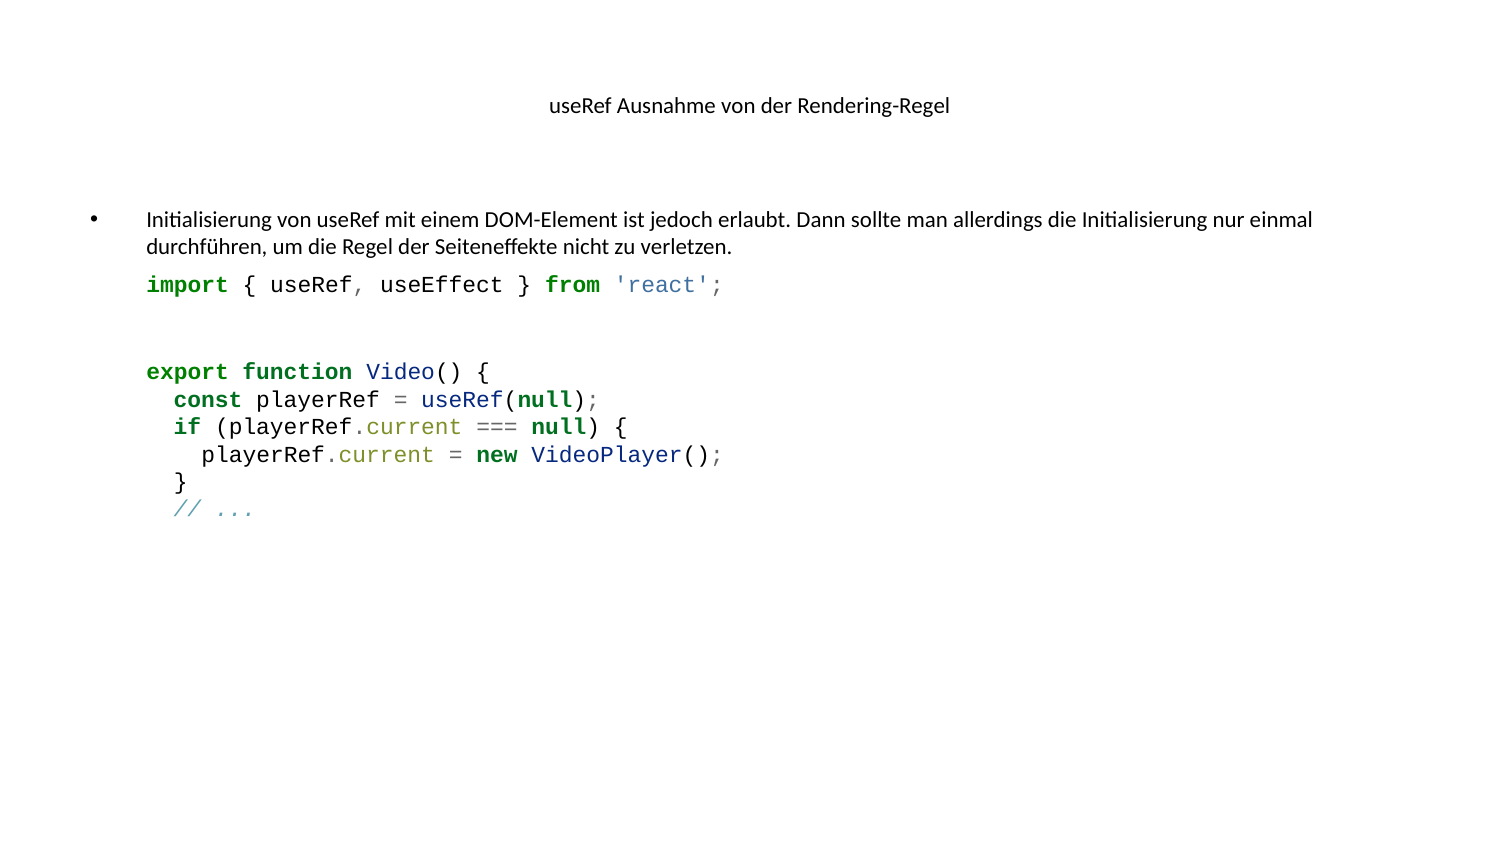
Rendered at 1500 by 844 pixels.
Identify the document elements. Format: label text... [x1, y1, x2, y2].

list Initialisierung von useRef mit einem DOM-Element ist jedoch erlaubt. Dann sollte man allerdings die Initialisierung nur einmal durchführen, um die Regel der Seiteneffekte nicht zu verletzen. import { useRef, useEffect } from 'react'; export function Video() { const playerRef = useRef(null); if (playerRef.current === null) { playerRef.current = new VideoPlayer(); } // ... [75, 196, 1425, 754]
title useRef Ausnahme von der Rendering-Regel [75, 33, 1425, 175]
